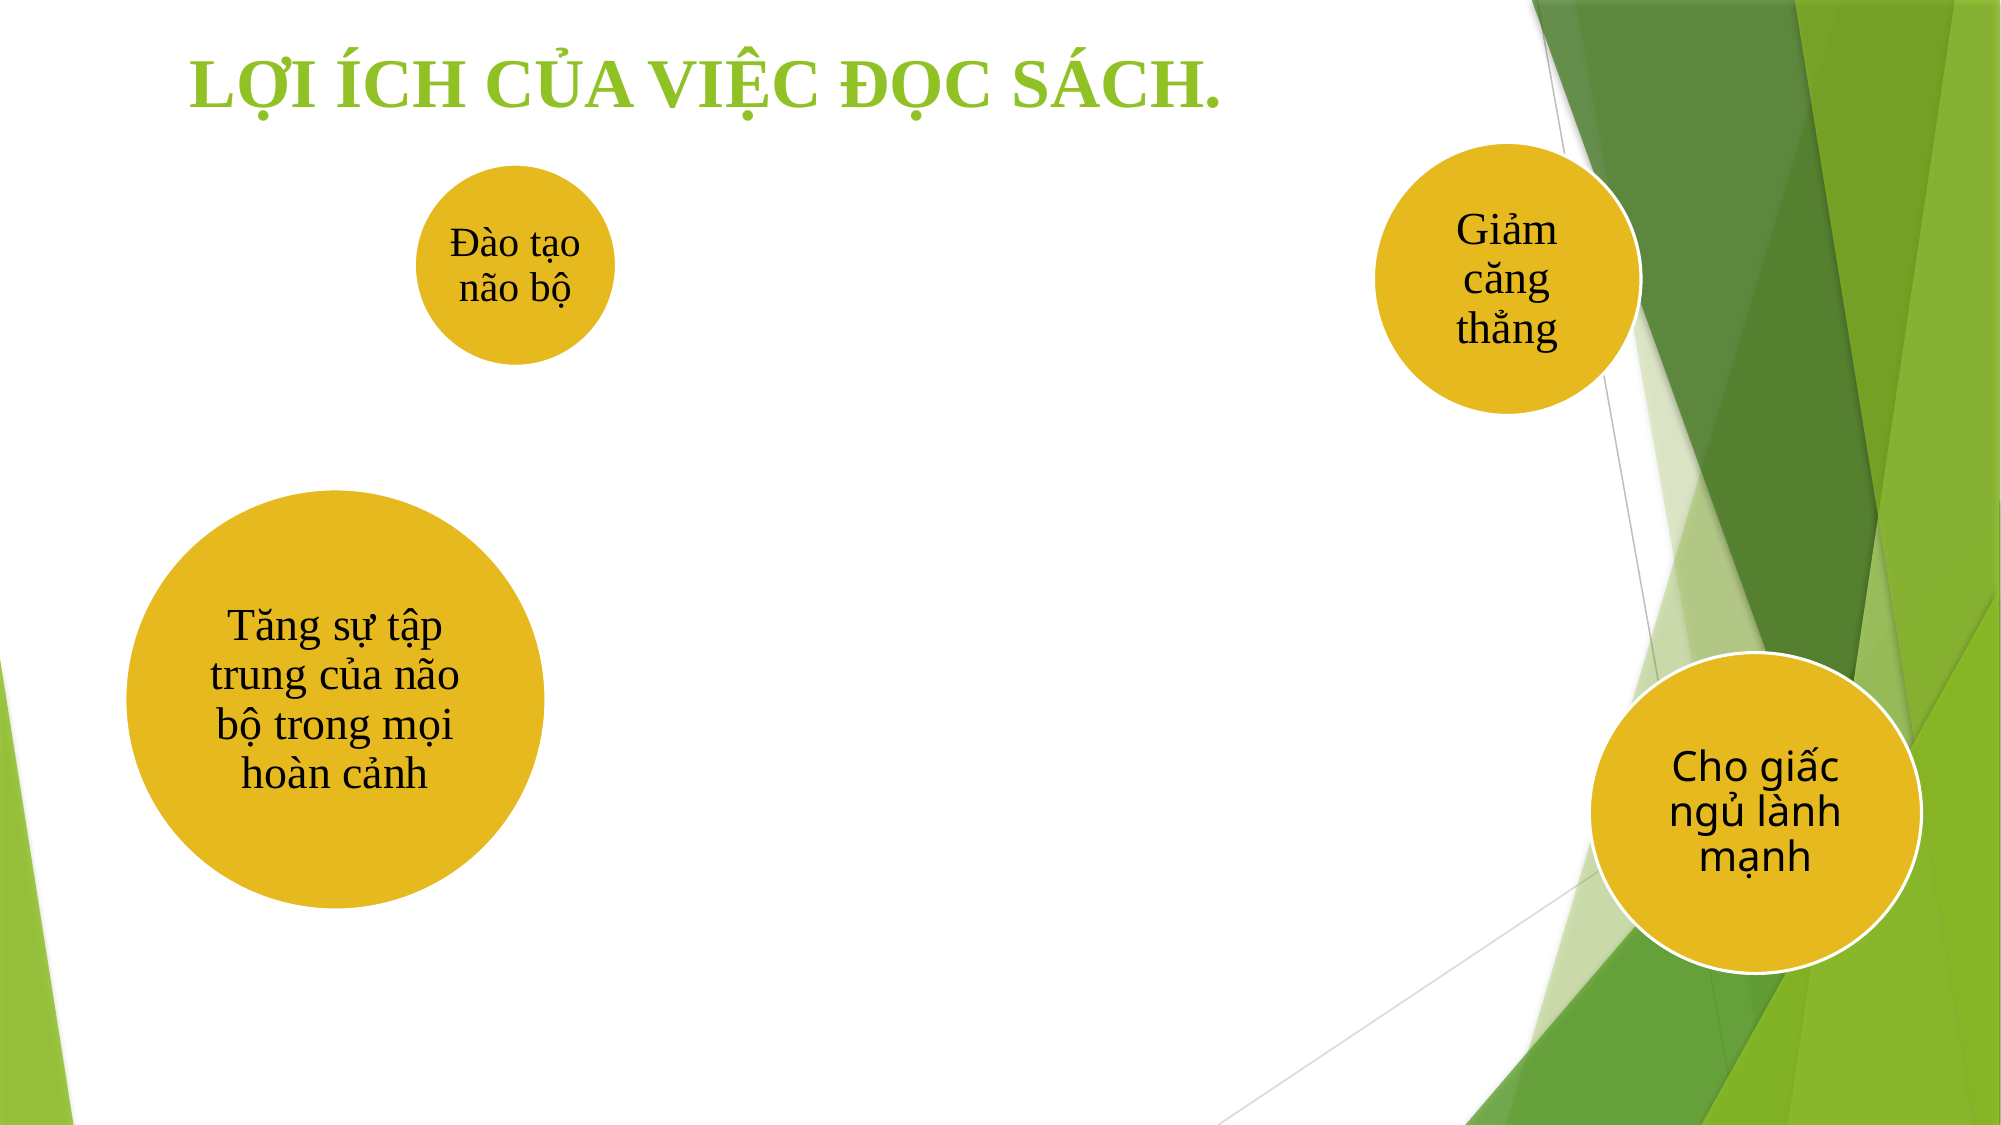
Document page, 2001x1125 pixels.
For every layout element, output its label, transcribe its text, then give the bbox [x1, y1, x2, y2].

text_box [1372, 141, 1642, 416]
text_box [1588, 652, 1923, 974]
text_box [413, 163, 617, 367]
title LỢI ÍCH CỦA VIỆC ĐỌC SÁCH. [174, 30, 1325, 129]
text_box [124, 488, 547, 911]
